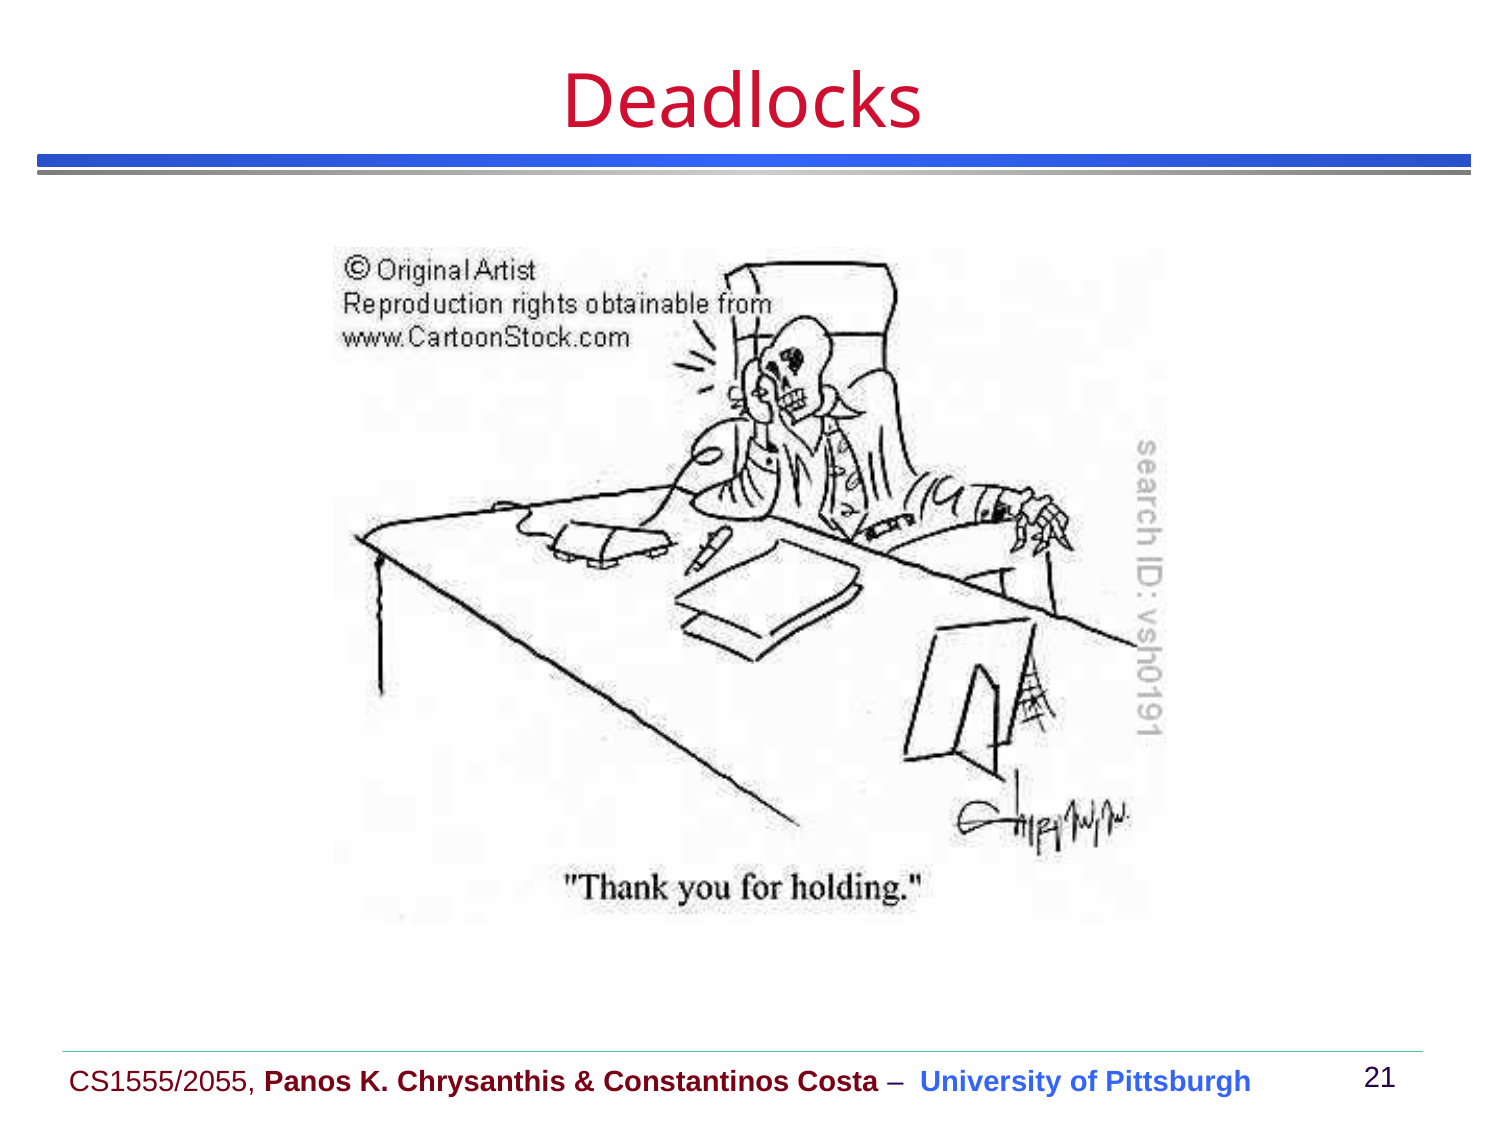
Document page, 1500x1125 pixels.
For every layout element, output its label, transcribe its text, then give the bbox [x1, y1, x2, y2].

title Deadlocks [0, 62, 1486, 150]
picture [333, 247, 1167, 926]
text_box ✔ [773, 154, 777, 166]
